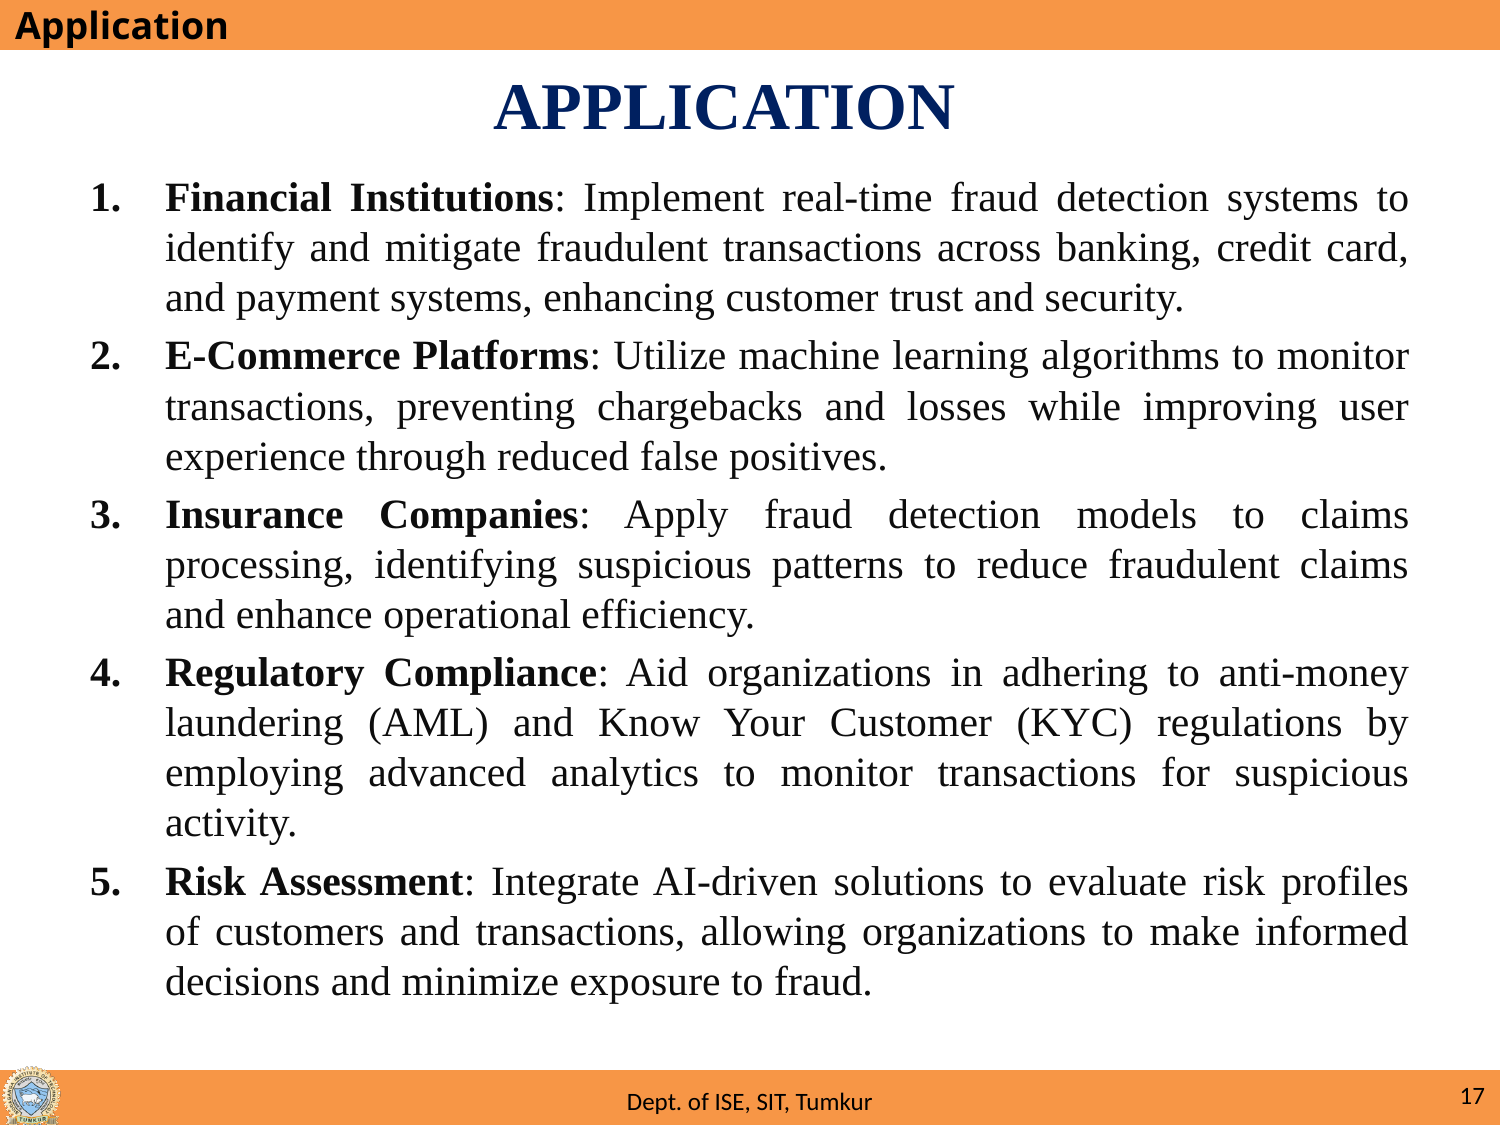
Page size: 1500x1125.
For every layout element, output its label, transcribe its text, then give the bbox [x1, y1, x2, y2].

title APPLICATION [12, 50, 1438, 155]
text_box Dept. of ISE, SIT, Tumkur [65, 1070, 1149, 1125]
list Financial Institutions: Implement real-time fraud detection systems to identify and mitigate fraudulent transactions across banking, credit card, and payment systems, enhancing customer trust and security. E-Commerce Platforms: Utilize machine learning algorithms to monitor transactions, preventing chargebacks and losses while improving user experience through reduced false positives. Insurance Companies: Apply fraud detection models to claims processing, identifying suspicious patterns to reduce fraudulent claims and enhance operational efficiency. Regulatory Compliance: Aid organizations in adhering to anti-money laundering (AML) and Know Your Customer (KYC) regulations by employing advanced analytics to monitor transactions for suspicious activity. Risk Assessment: Integrate AI-driven solutions to evaluate risk profiles of customers and transactions, allowing organizations to make informed decisions and minimize exposure to fraud. [75, 162, 1425, 1070]
picture [0, 1064, 62, 1125]
text_box 17 [1149, 1065, 1500, 1125]
text_box Application [0, 0, 1500, 50]
